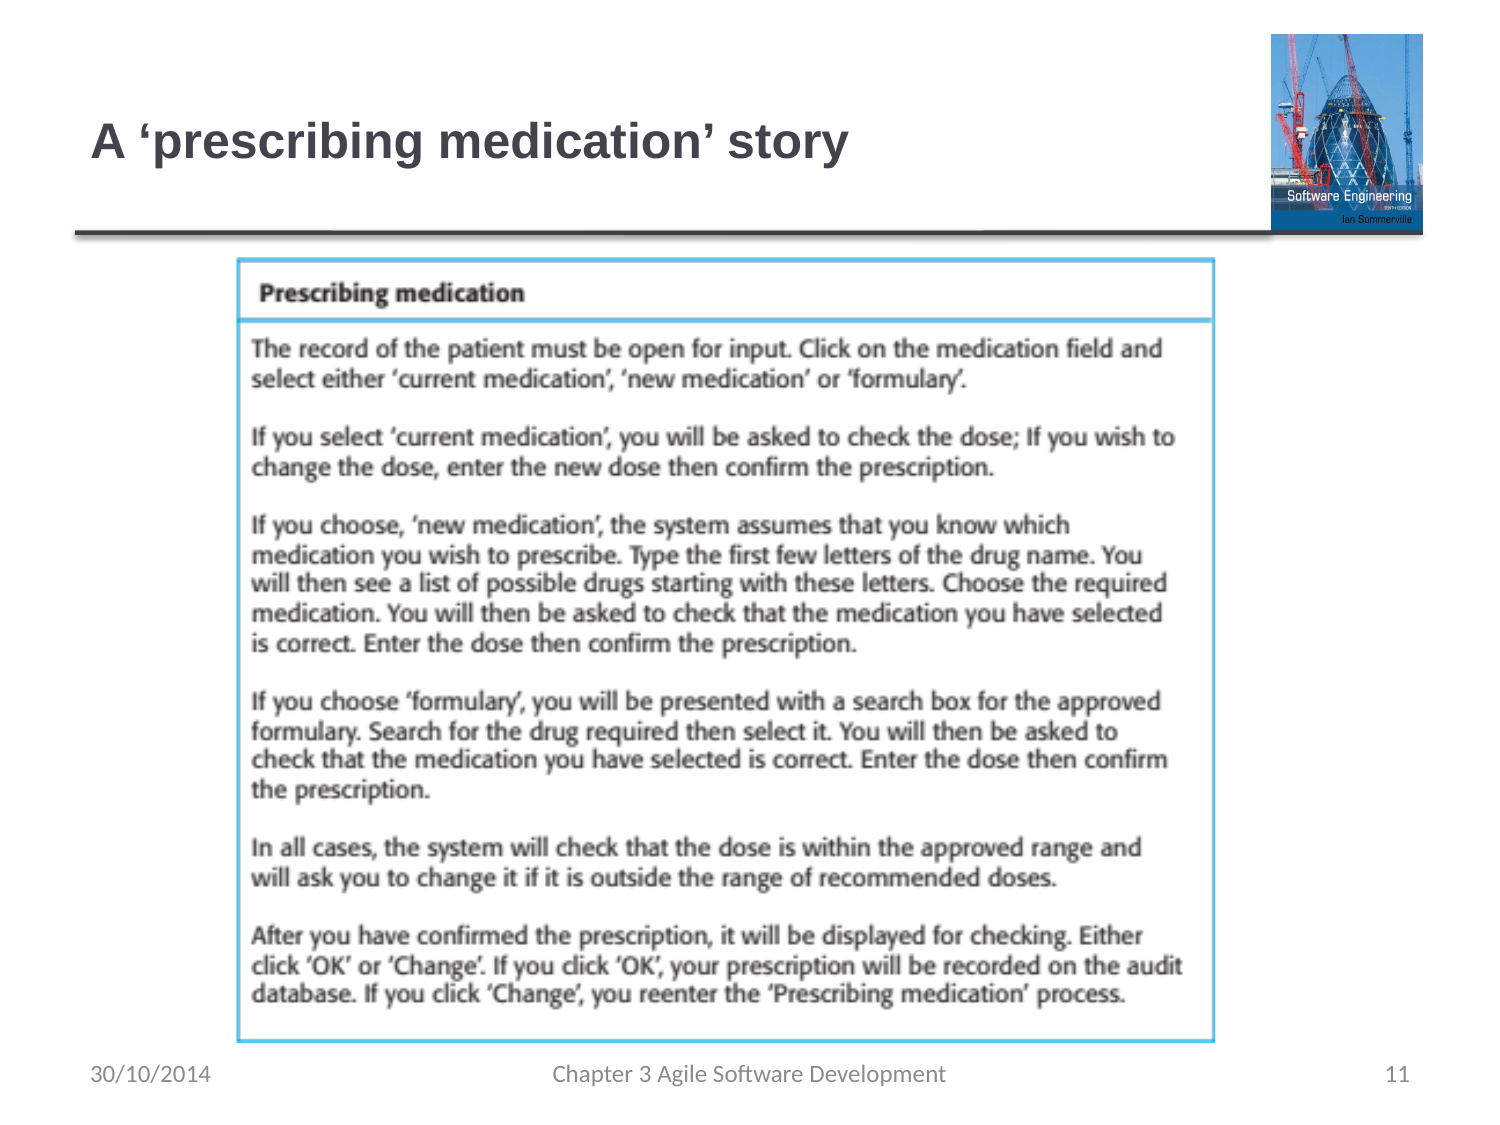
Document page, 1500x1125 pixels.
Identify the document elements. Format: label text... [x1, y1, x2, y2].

title A ‘prescribing medication’ story [74, 44, 1272, 233]
footer Chapter 3 Agile Software Development [512, 1051, 988, 1103]
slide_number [75, 1042, 425, 1103]
slide_number 11 [1074, 1042, 1425, 1103]
picture [236, 256, 1216, 1043]
picture [1271, 34, 1423, 230]
